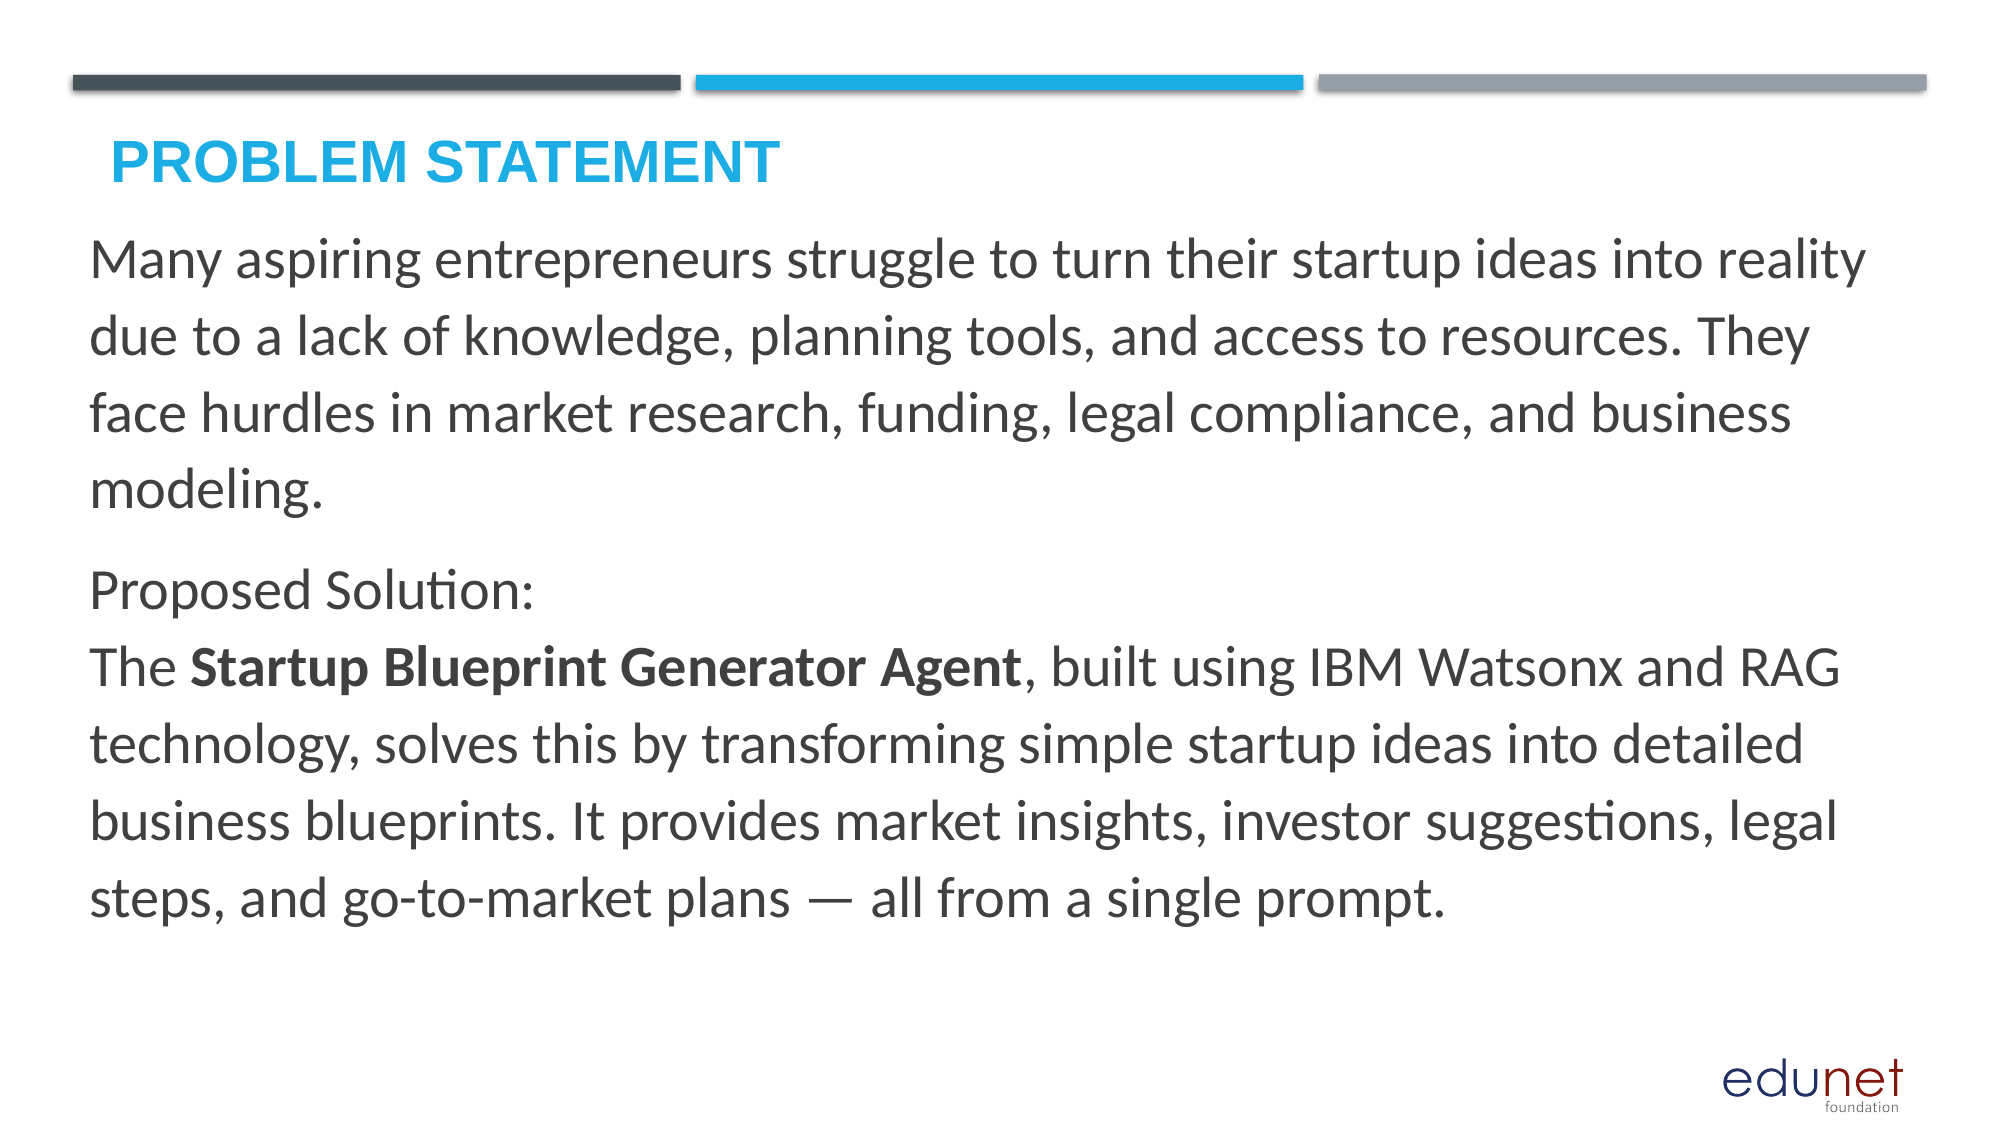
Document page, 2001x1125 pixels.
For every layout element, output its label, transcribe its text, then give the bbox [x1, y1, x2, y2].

list Many aspiring entrepreneurs struggle to turn their startup ideas into reality due to a lack of knowledge, planning tools, and access to resources. They face hurdles in market research, funding, legal compliance, and business modeling. Proposed Solution: The Startup Blueprint Generator Agent, built using IBM Watsonx and RAG technology, solves this by transforming simple startup ideas into detailed business blueprints. It provides market insights, investor suggestions, legal steps, and go-to-market plans — all from a single prompt. [74, 203, 1884, 970]
picture [1719, 1056, 1905, 1116]
title Problem Statement [95, 115, 1905, 203]
